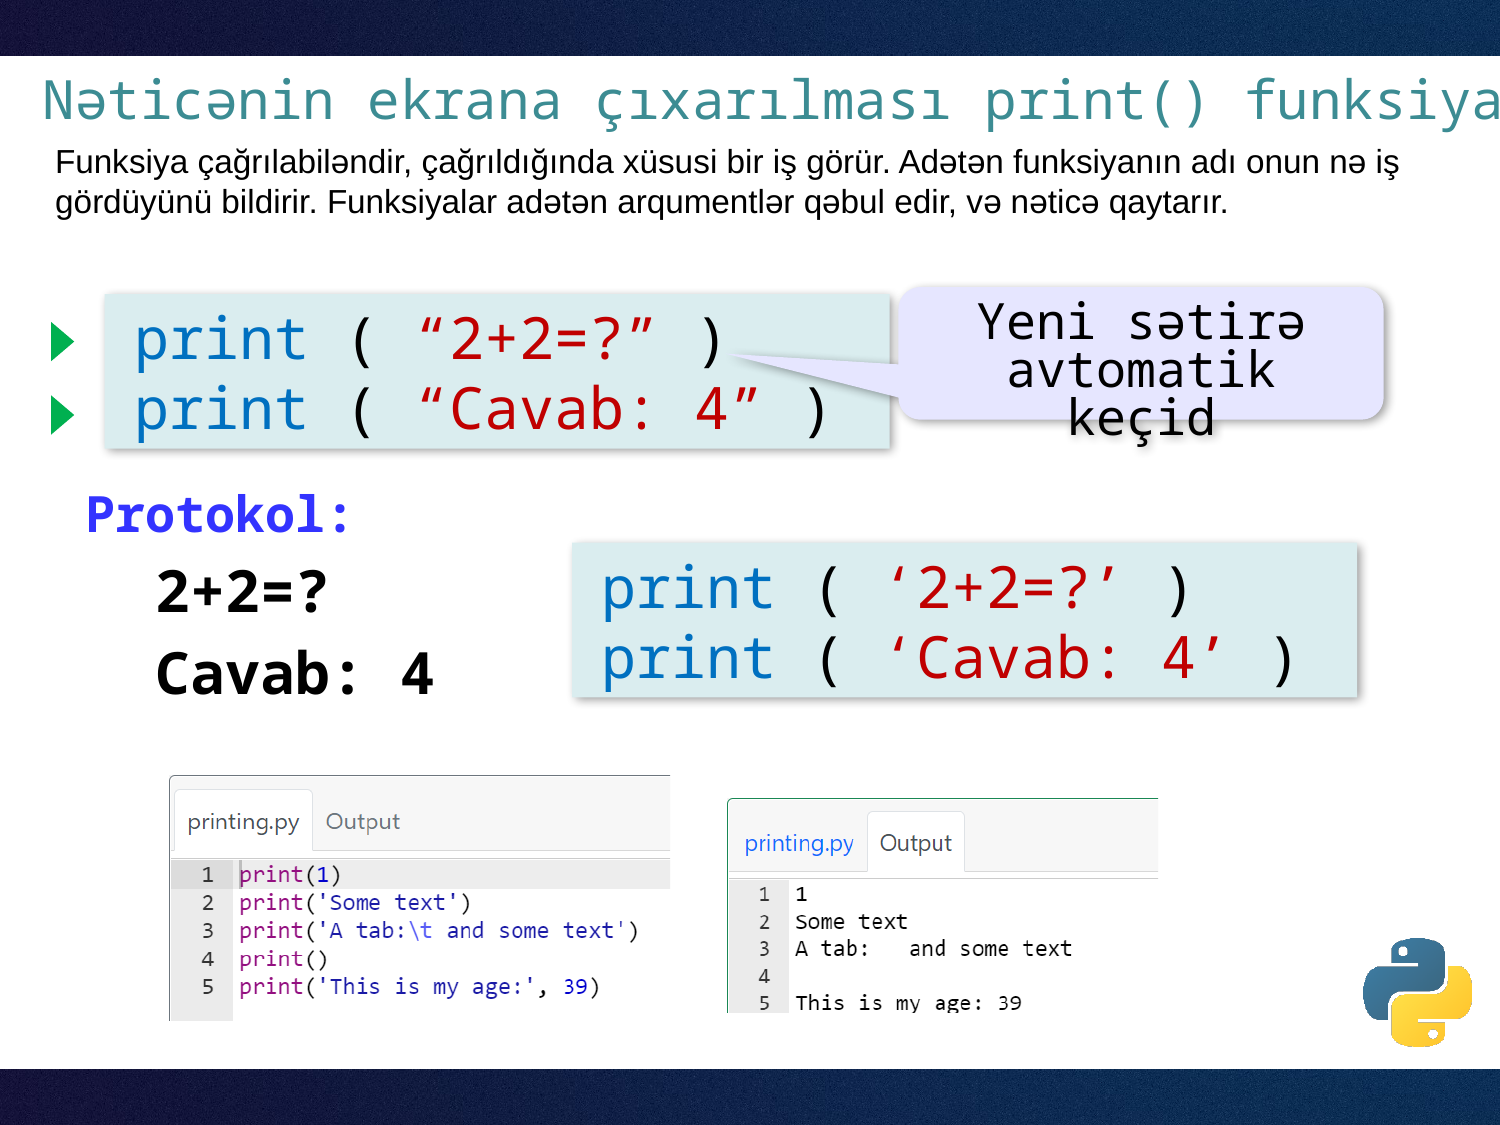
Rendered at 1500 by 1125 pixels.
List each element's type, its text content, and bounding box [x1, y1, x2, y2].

text_box [51, 395, 75, 435]
title Nəticənin ekrana çıxarılması print() funksiyası [27, 67, 1500, 129]
picture [0, 0, 1500, 56]
text_box print ( ‘2+2=?’ ) print ( ‘Cavab: 4’ ) [572, 542, 1358, 698]
text_box [51, 321, 75, 362]
text_box Yeni sətirə avtomatik keçid [725, 287, 1384, 420]
text_box print ( “2+2=?” ) print ( “Cavab: 4” ) [104, 294, 890, 449]
picture [166, 761, 671, 1021]
text_box Funksiya çağrılabiləndir, çağrıldığında xüsusi bir iş görür. Adətən funksiyanın adı onun nə iş gördüyünü bildirir. Funksiyalar adətən arqumentlər qəbul edir, və nəticə qaytarır. [40, 133, 1460, 228]
picture [1363, 938, 1472, 1047]
text_box Protokol: 2+2=? Cavab: 4 [70, 475, 1430, 714]
picture [0, 1069, 1500, 1125]
picture [721, 787, 1159, 1013]
